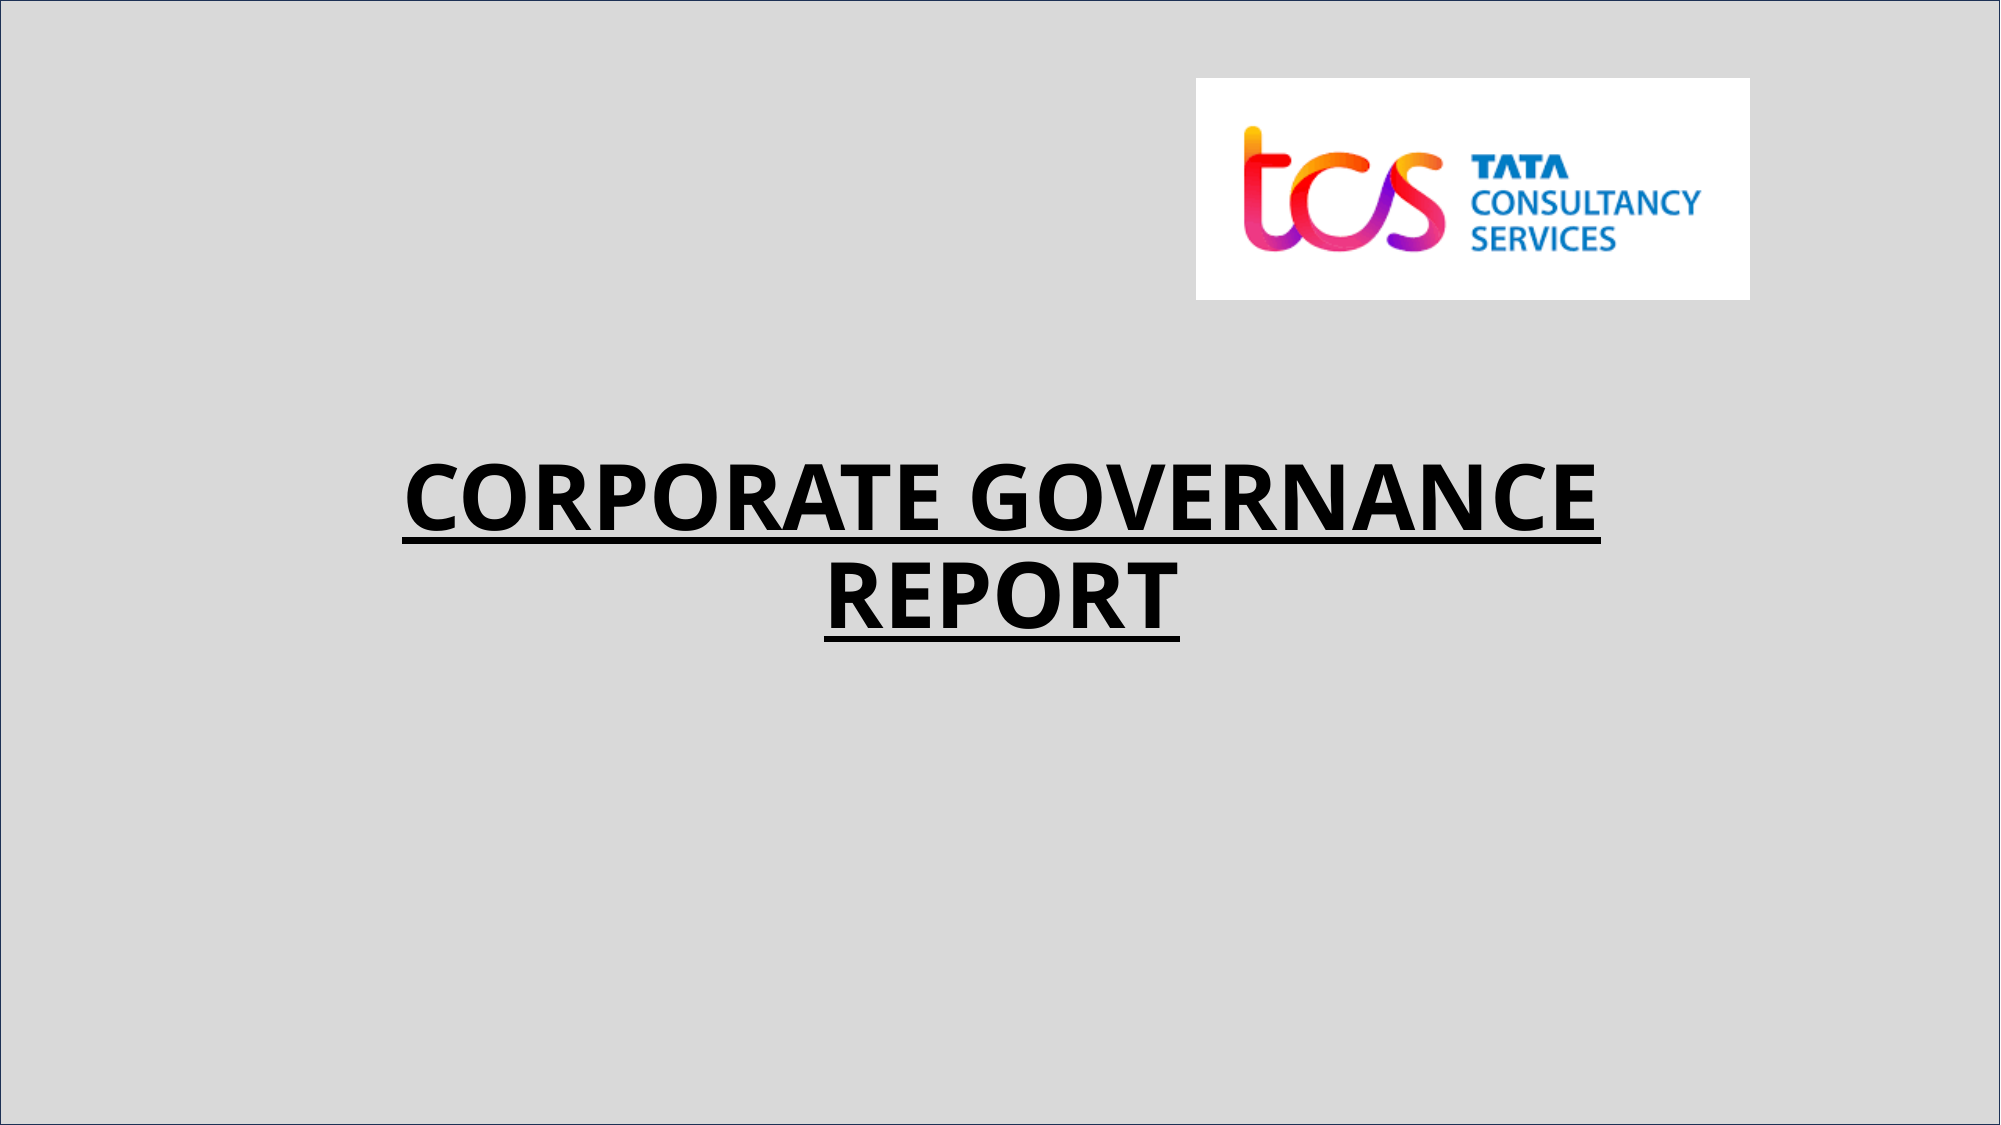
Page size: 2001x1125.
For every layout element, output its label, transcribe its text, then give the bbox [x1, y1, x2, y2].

picture [1196, 78, 1750, 301]
text_box [0, 0, 2000, 1125]
title CORPORATE GOVERNANCE REPORT [326, 456, 1677, 644]
